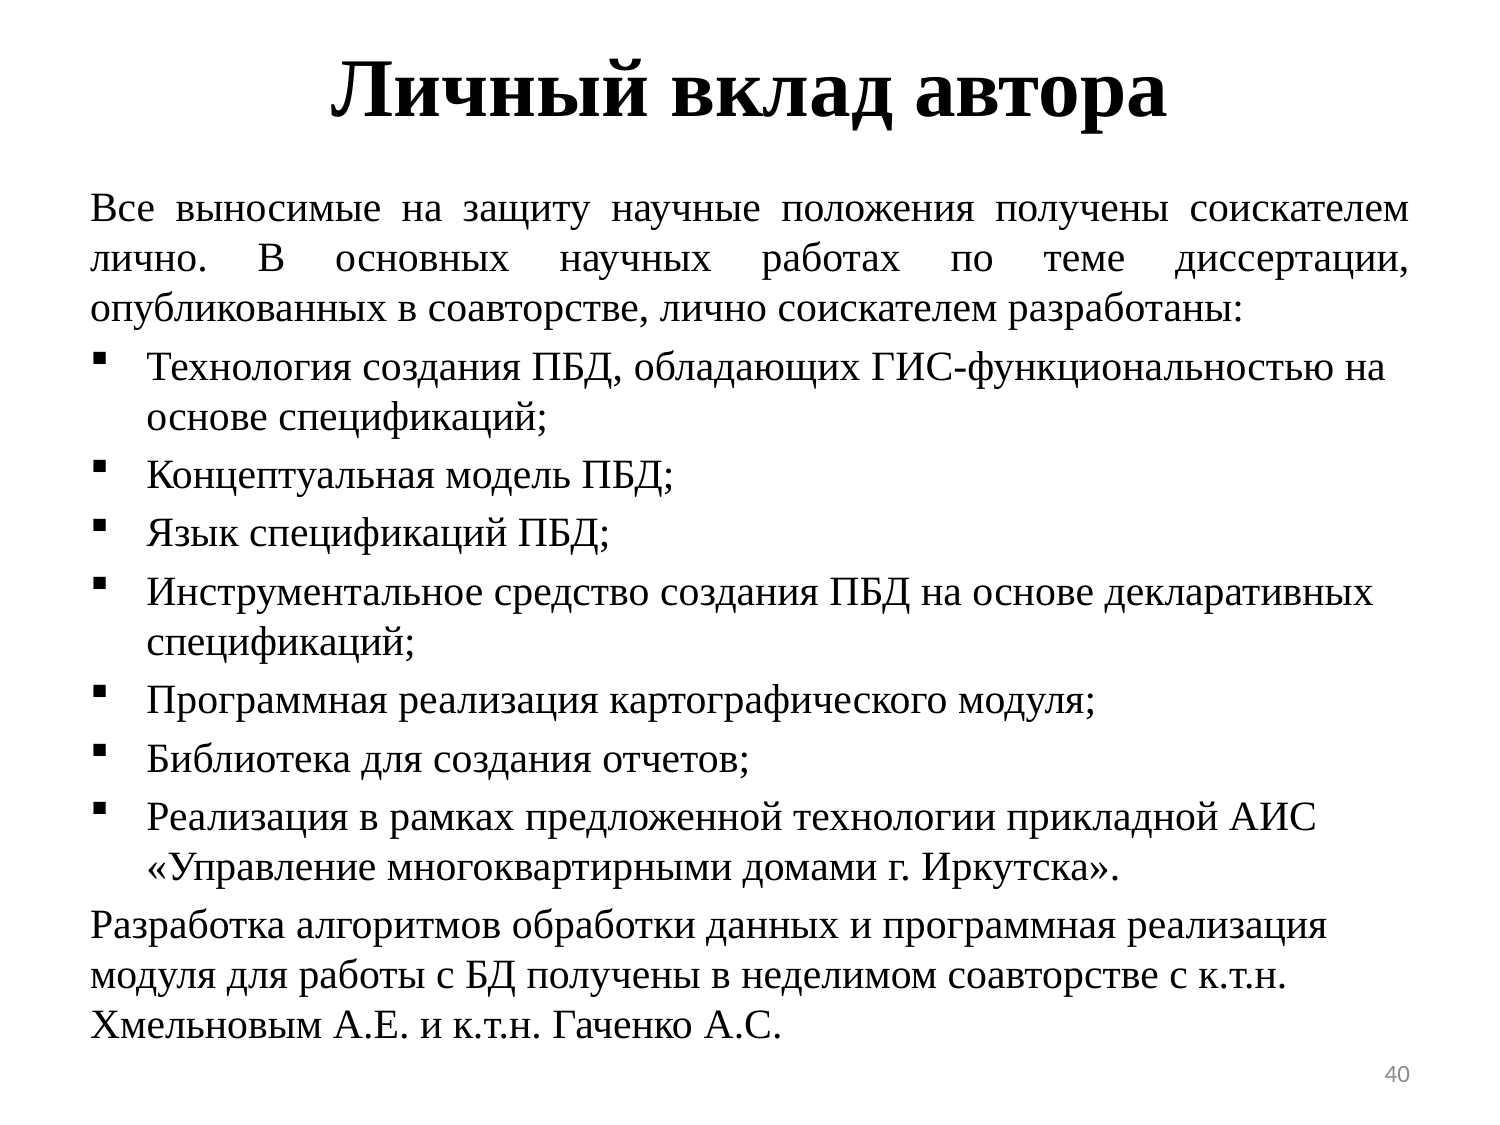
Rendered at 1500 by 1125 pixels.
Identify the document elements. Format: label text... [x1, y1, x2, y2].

slide_number 40 [1074, 1042, 1425, 1103]
title Личный вклад автора [75, 19, 1425, 147]
list Все выносимые на защиту научные положения получены соискателем лично. В основных научных работах по теме диссертации, опубликованных в соавторстве, лично соискателем разработаны: Технология создания ПБД, обладающих ГИС-функциональностью на основе спецификаций; Концептуальная модель ПБД; Язык спецификаций ПБД; Инструментальное средство создания ПБД на основе декларативных спецификаций; Программная реализация картографического модуля; Библиотека для создания отчетов; Реализация в рамках предложенной технологии прикладной АИС «Управление многоквартирными домами г. Иркутска». Разработка алгоритмов обработки данных и программная реализация модуля для работы с БД получены в неделимом соавторстве с к.т.н. Хмельновым А.Е. и к.т.н. Гаченко А.С. [75, 172, 1425, 1071]
